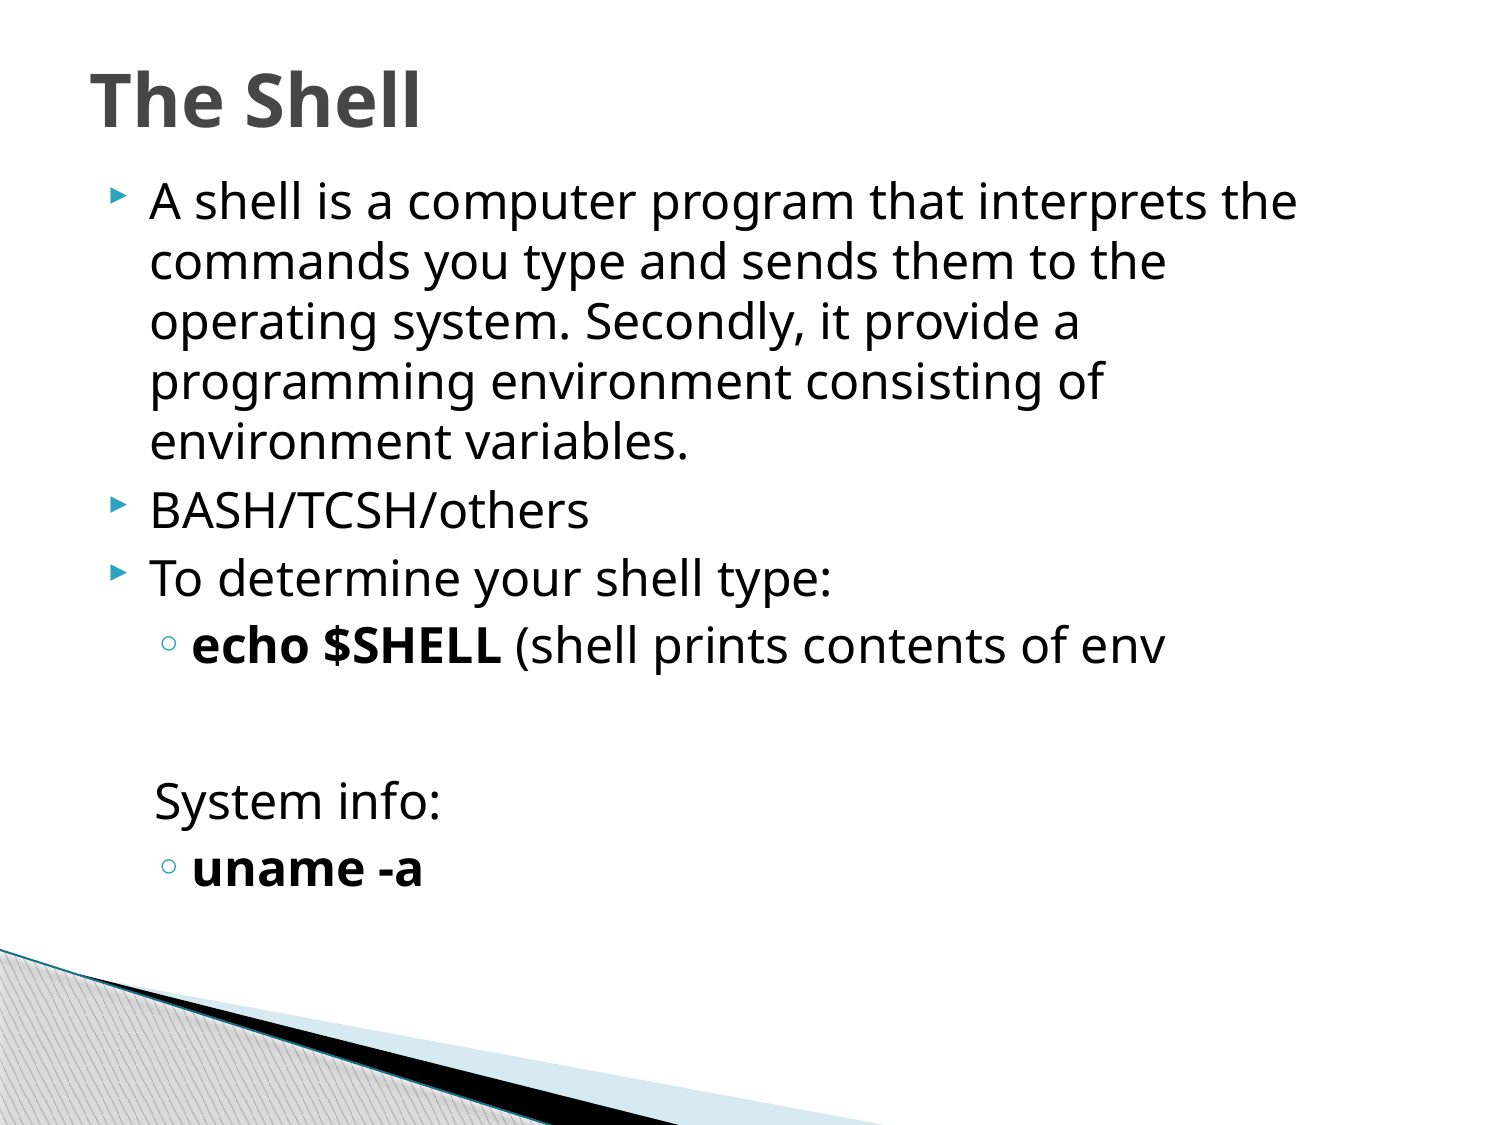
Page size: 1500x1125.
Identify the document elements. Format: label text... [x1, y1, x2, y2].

list A shell is a computer program that interprets the commands you type and sends them to the operating system. Secondly, it provide a programming environment consisting of environment variables. BASH/TCSH/others To determine your shell type: echo $SHELL (shell prints contents of env System info: uname -a [75, 162, 1425, 1075]
title The Shell [75, 45, 1425, 150]
